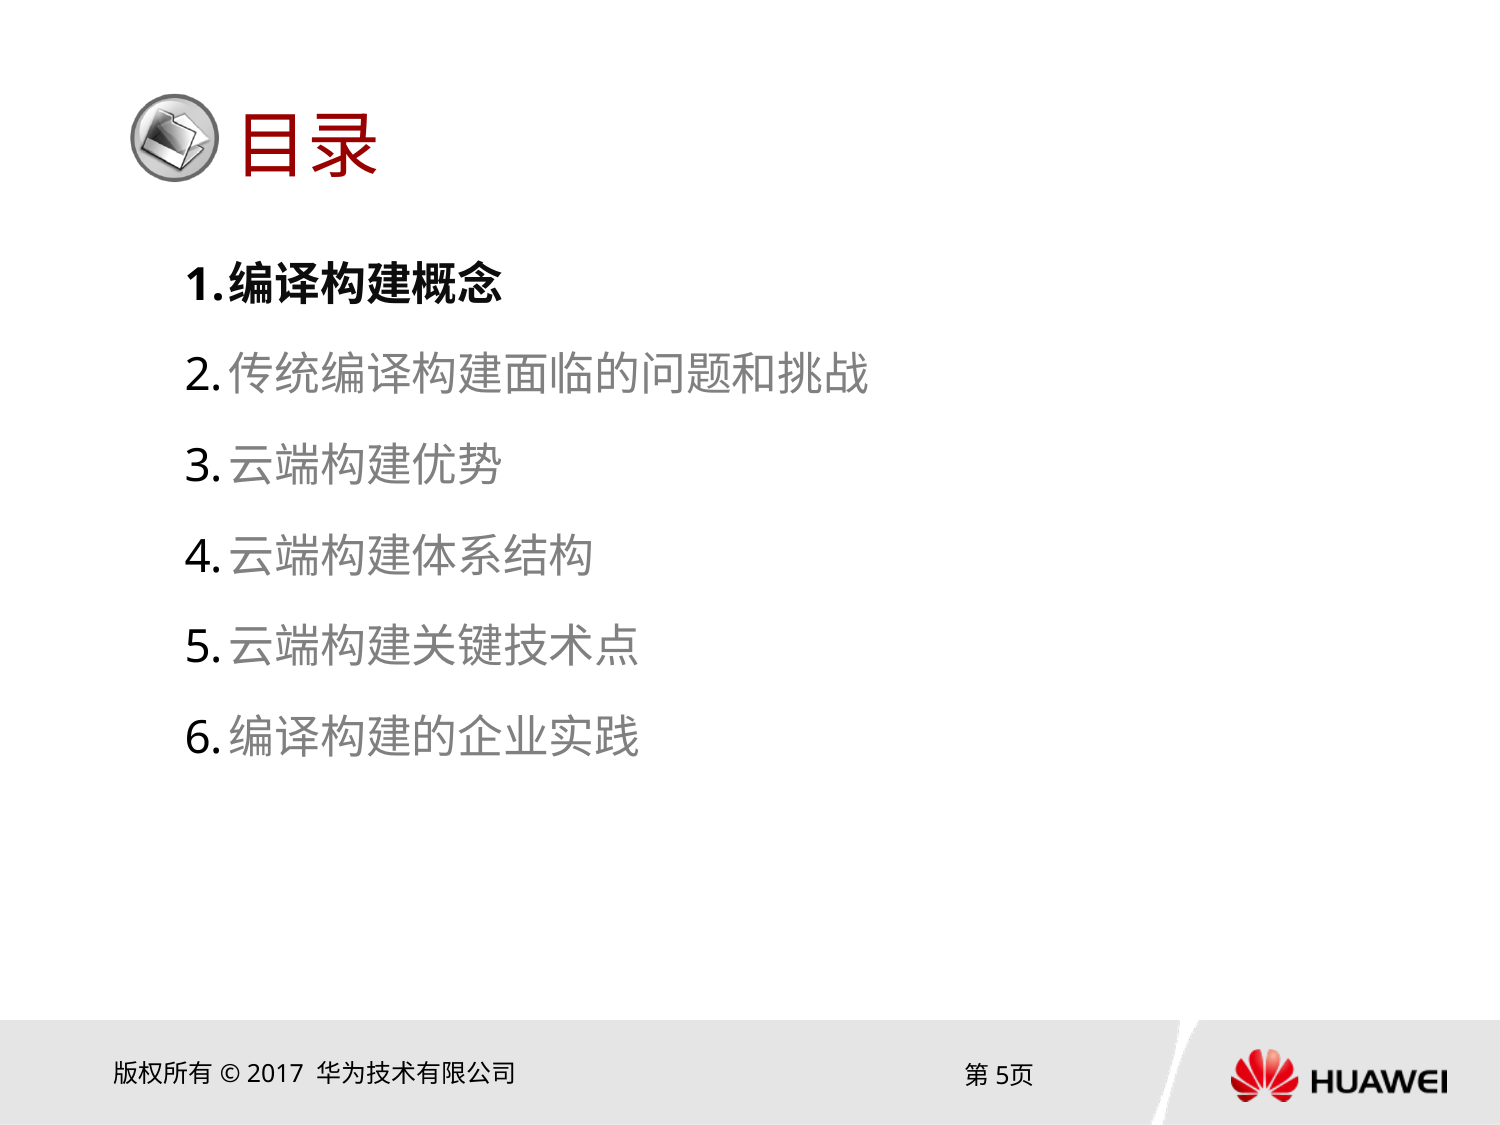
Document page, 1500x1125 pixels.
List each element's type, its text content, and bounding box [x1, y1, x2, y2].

picture [0, 1020, 1500, 1125]
list 编译构建概念 传统编译构建面临的问题和挑战 云端构建优势 云端构建体系结构 云端构建关键技术点 编译构建的企业实践 [111, 225, 1412, 870]
picture [123, 86, 226, 189]
